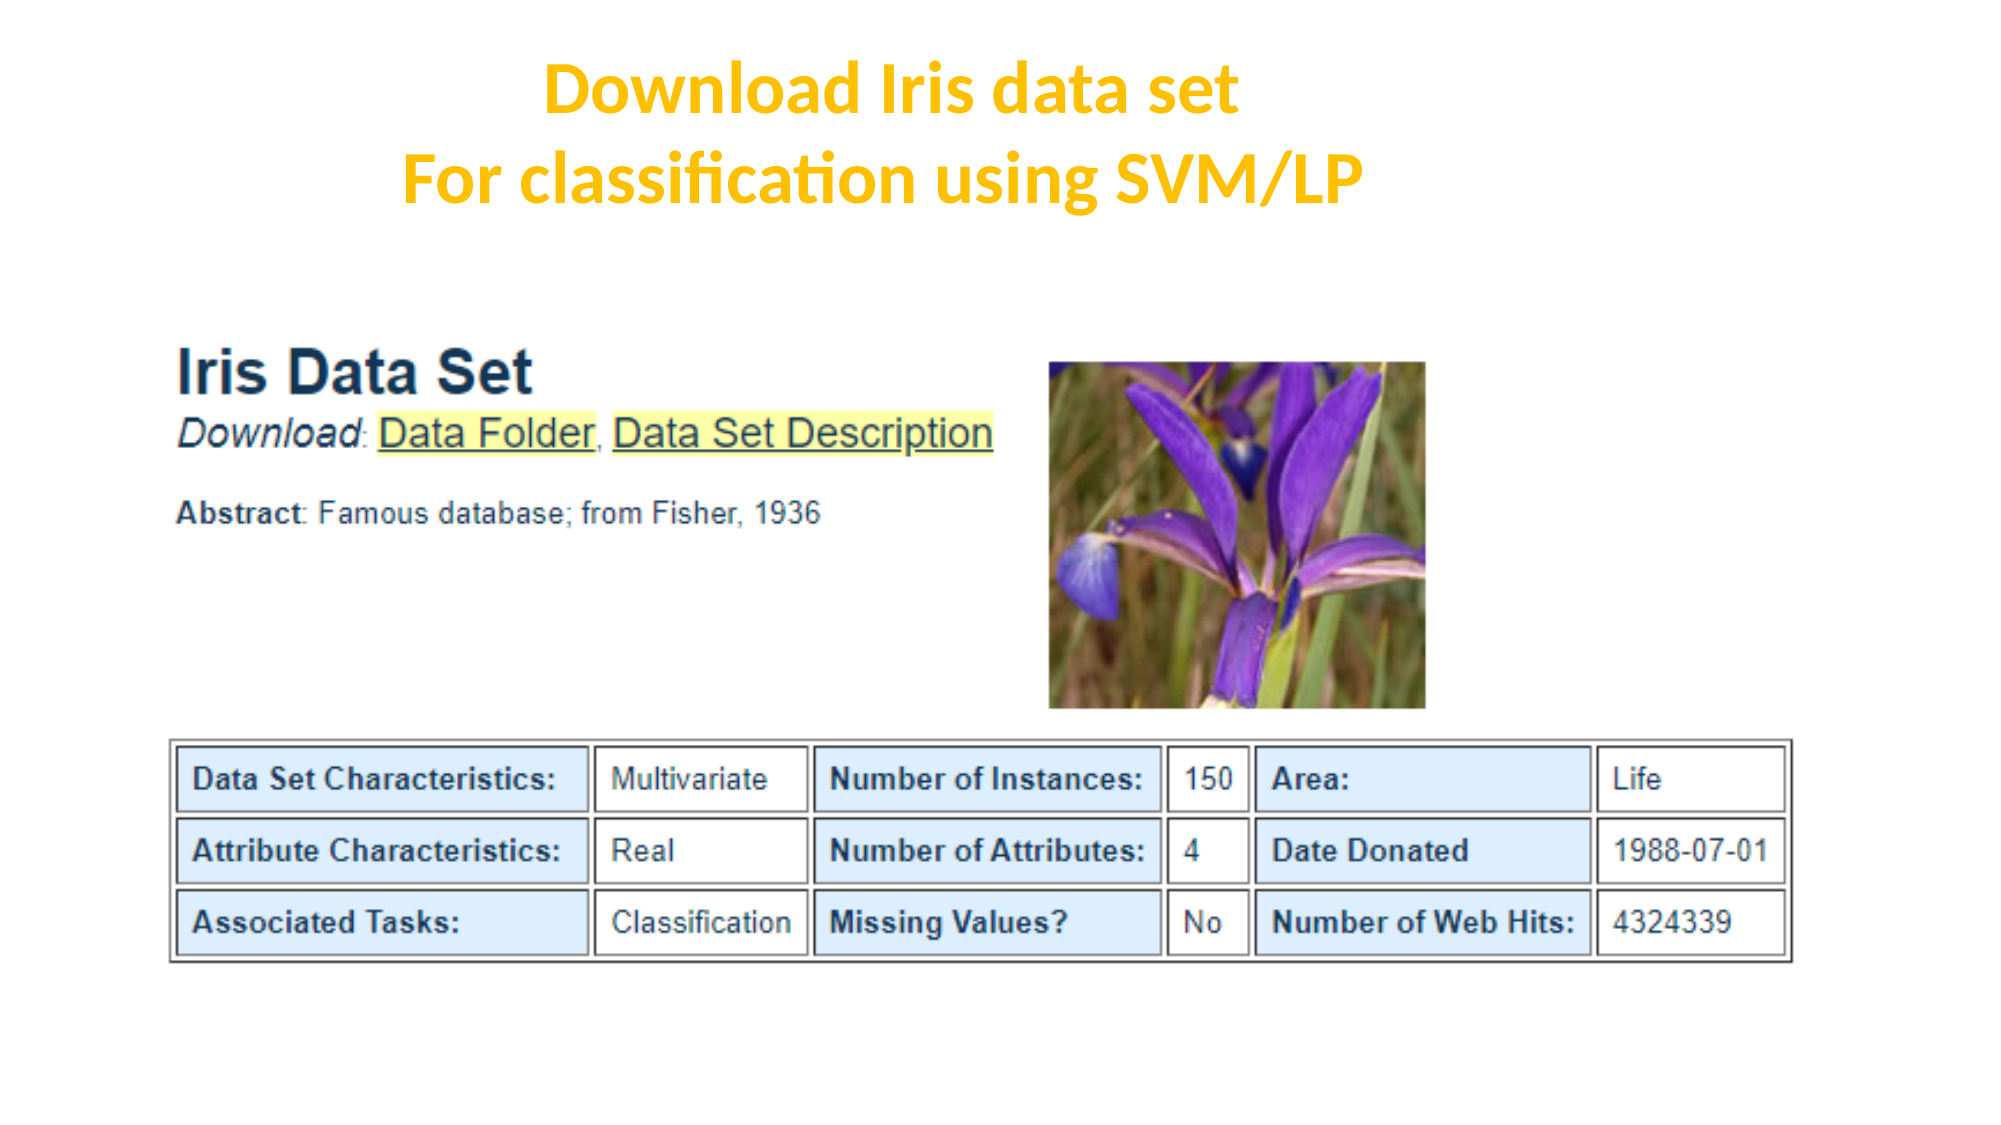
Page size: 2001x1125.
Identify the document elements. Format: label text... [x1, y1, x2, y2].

picture [158, 337, 1842, 996]
text_box Download Iris data set For classification using SVM/LP [387, 30, 1398, 226]
